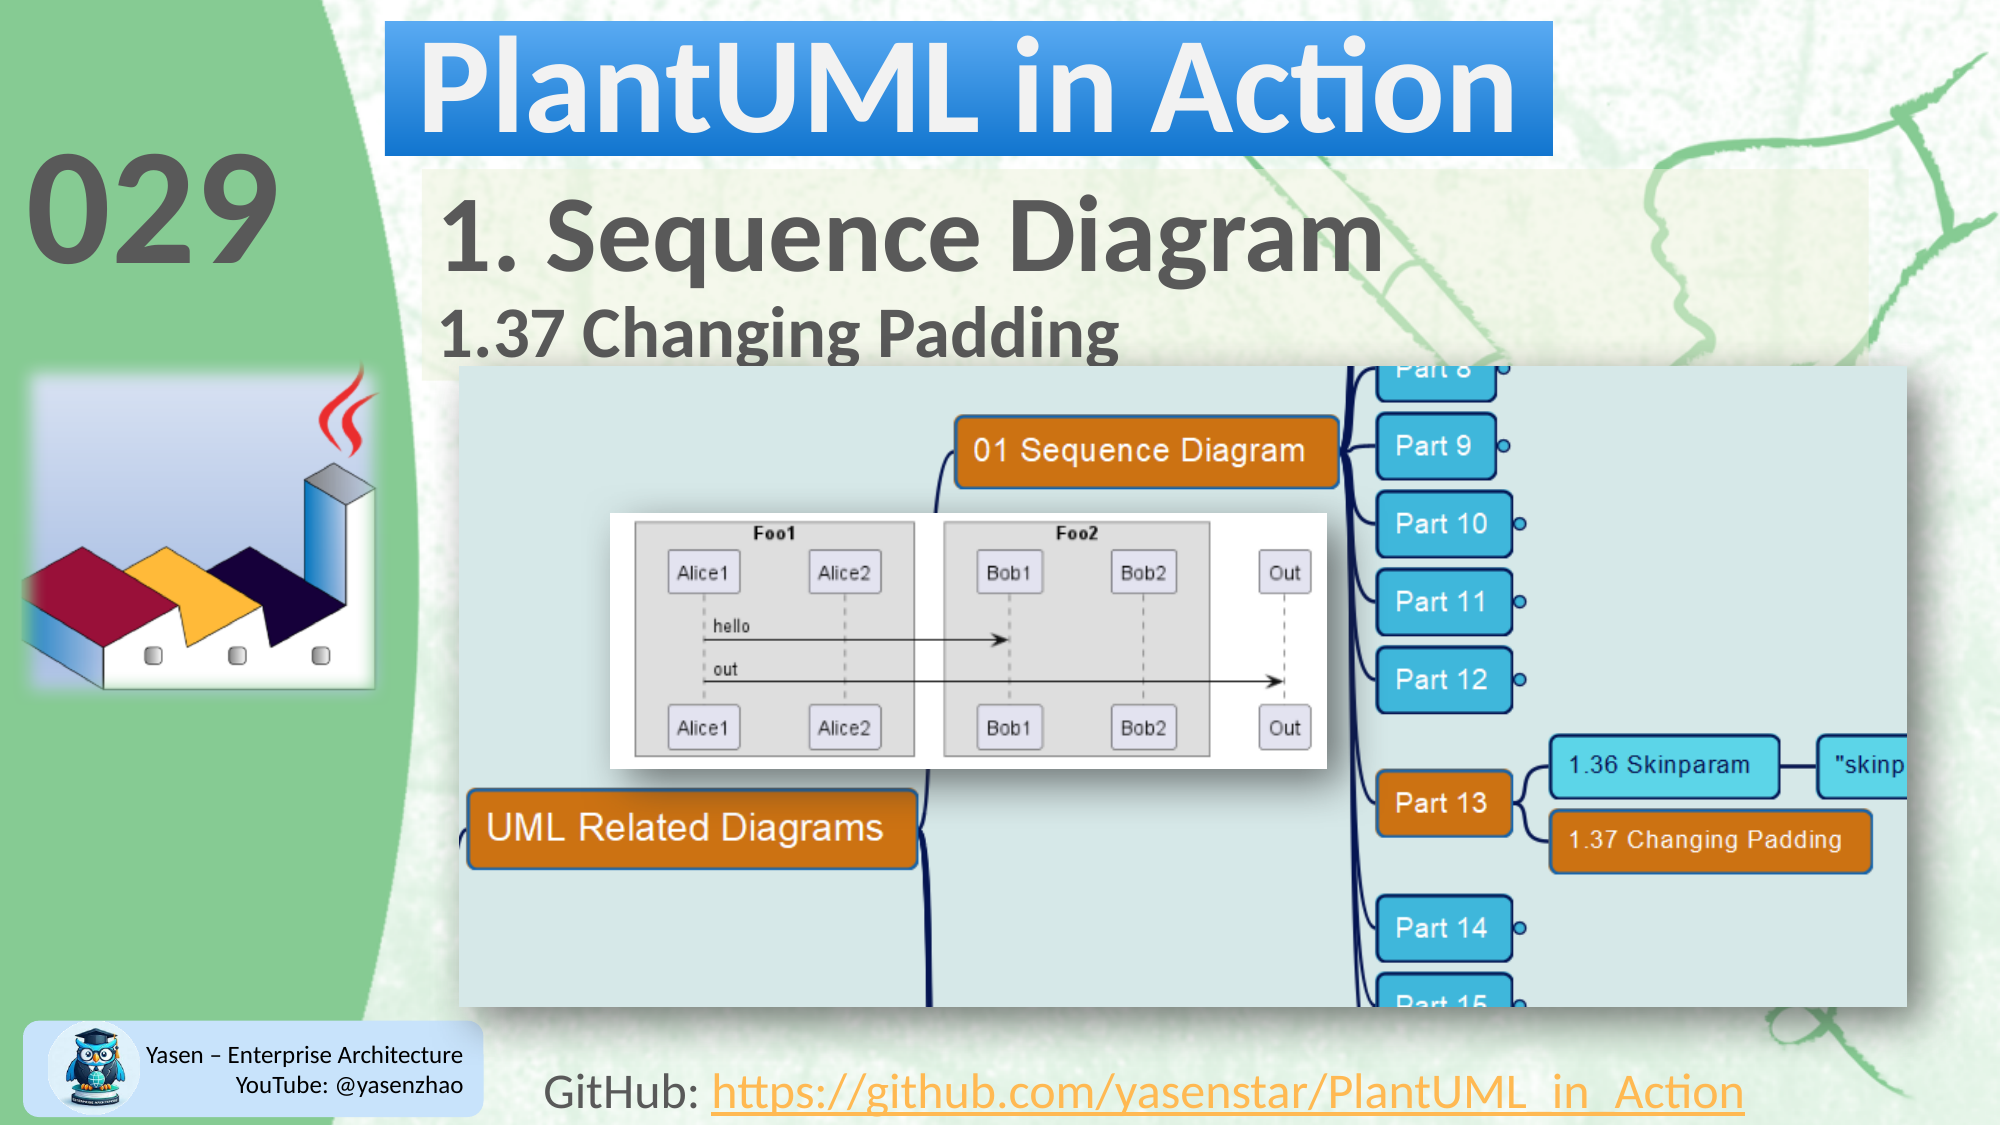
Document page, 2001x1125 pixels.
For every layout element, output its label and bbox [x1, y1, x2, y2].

picture [0, 0, 2000, 1125]
text_box [22, 1020, 484, 1118]
